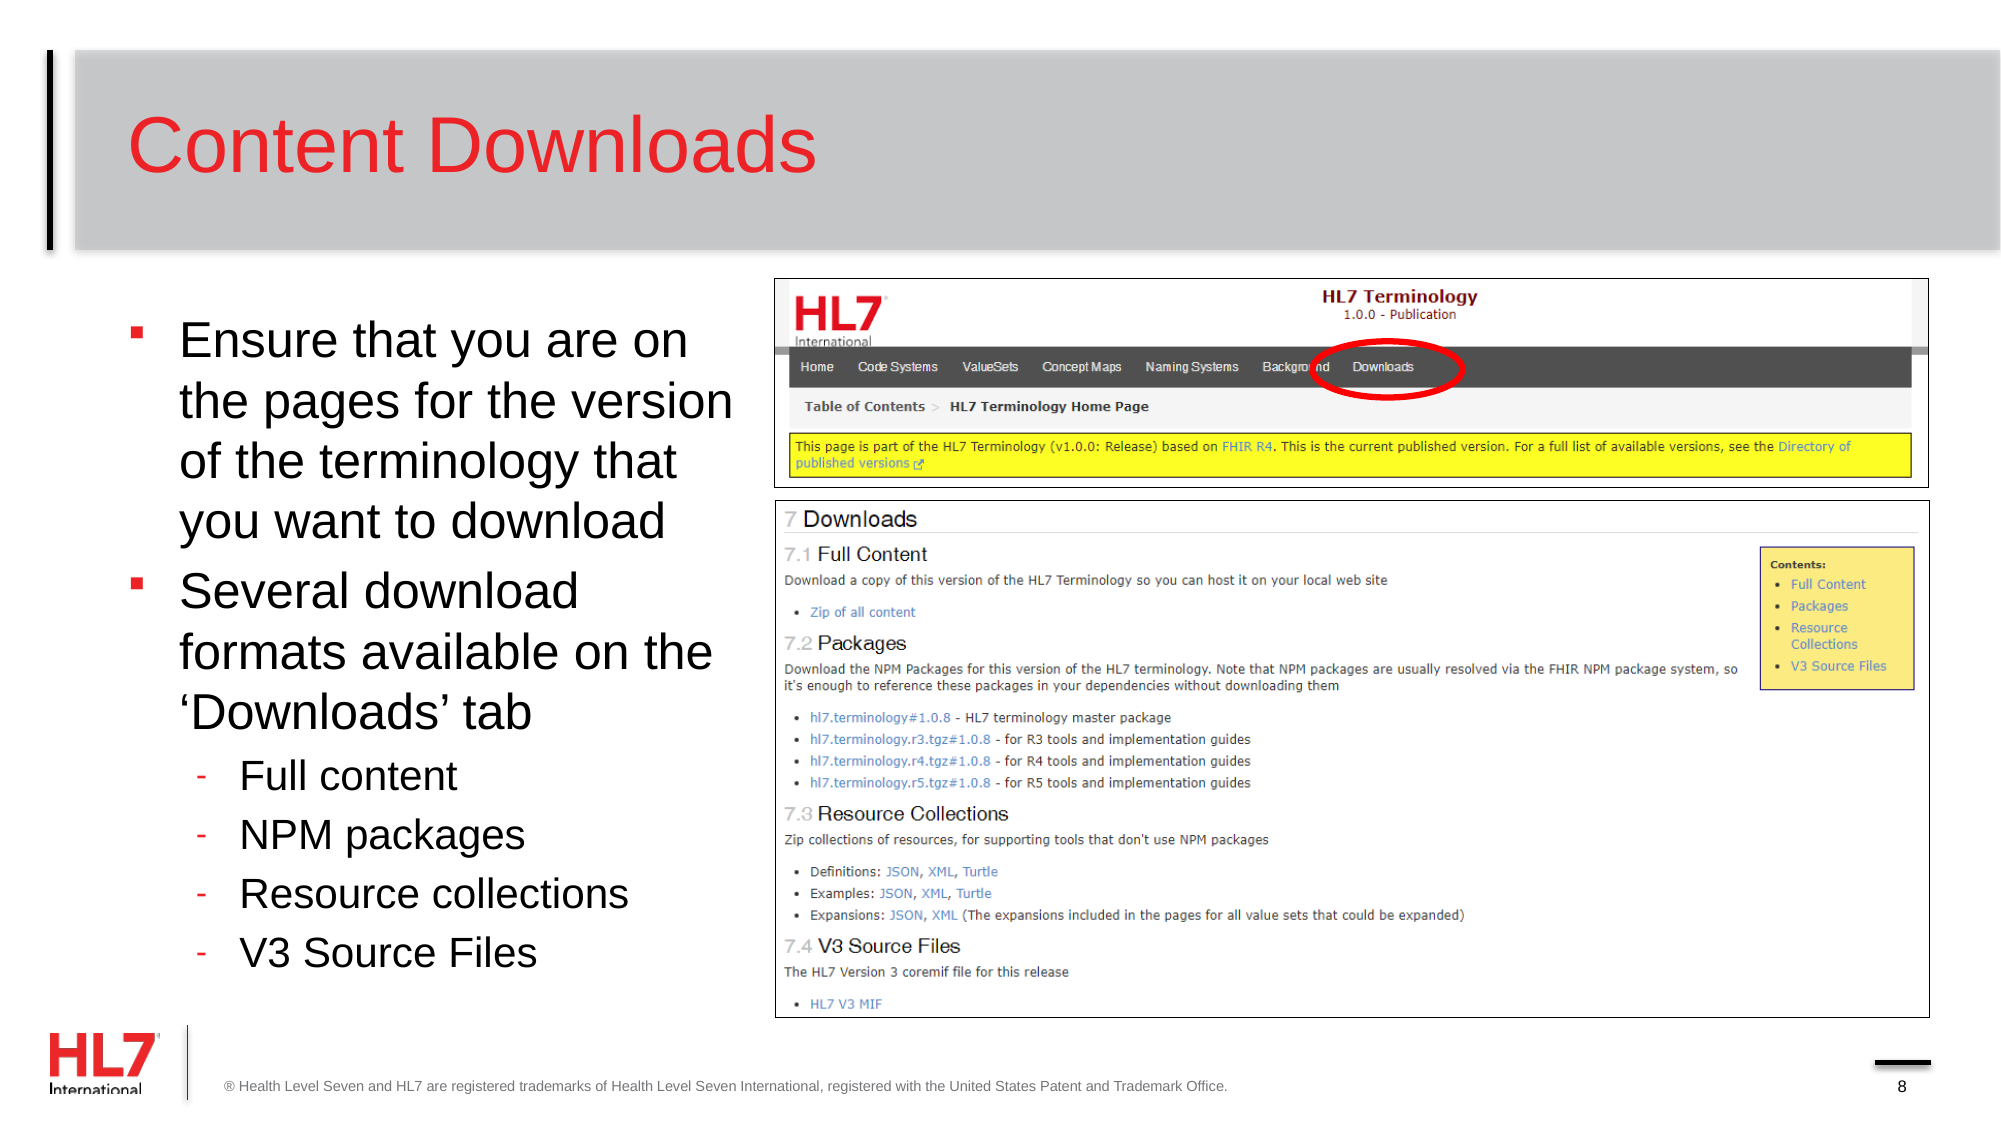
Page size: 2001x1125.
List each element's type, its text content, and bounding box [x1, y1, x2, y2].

picture [774, 278, 1929, 488]
title Content Downloads [112, 49, 1897, 251]
footer ® Health Level Seven and HL7 are registered trademarks of Health Level Seven International, registered with the United States Patent and Trademark Office. [209, 1062, 1275, 1102]
slide_number 8 [1874, 1062, 1930, 1104]
list Ensure that you are on the pages for the version of the terminology that you want to download Several download formats available on the ‘Downloads’ tab Full content NPM packages Resource collections V3 Source Files [112, 299, 751, 1001]
picture [775, 499, 1930, 1018]
